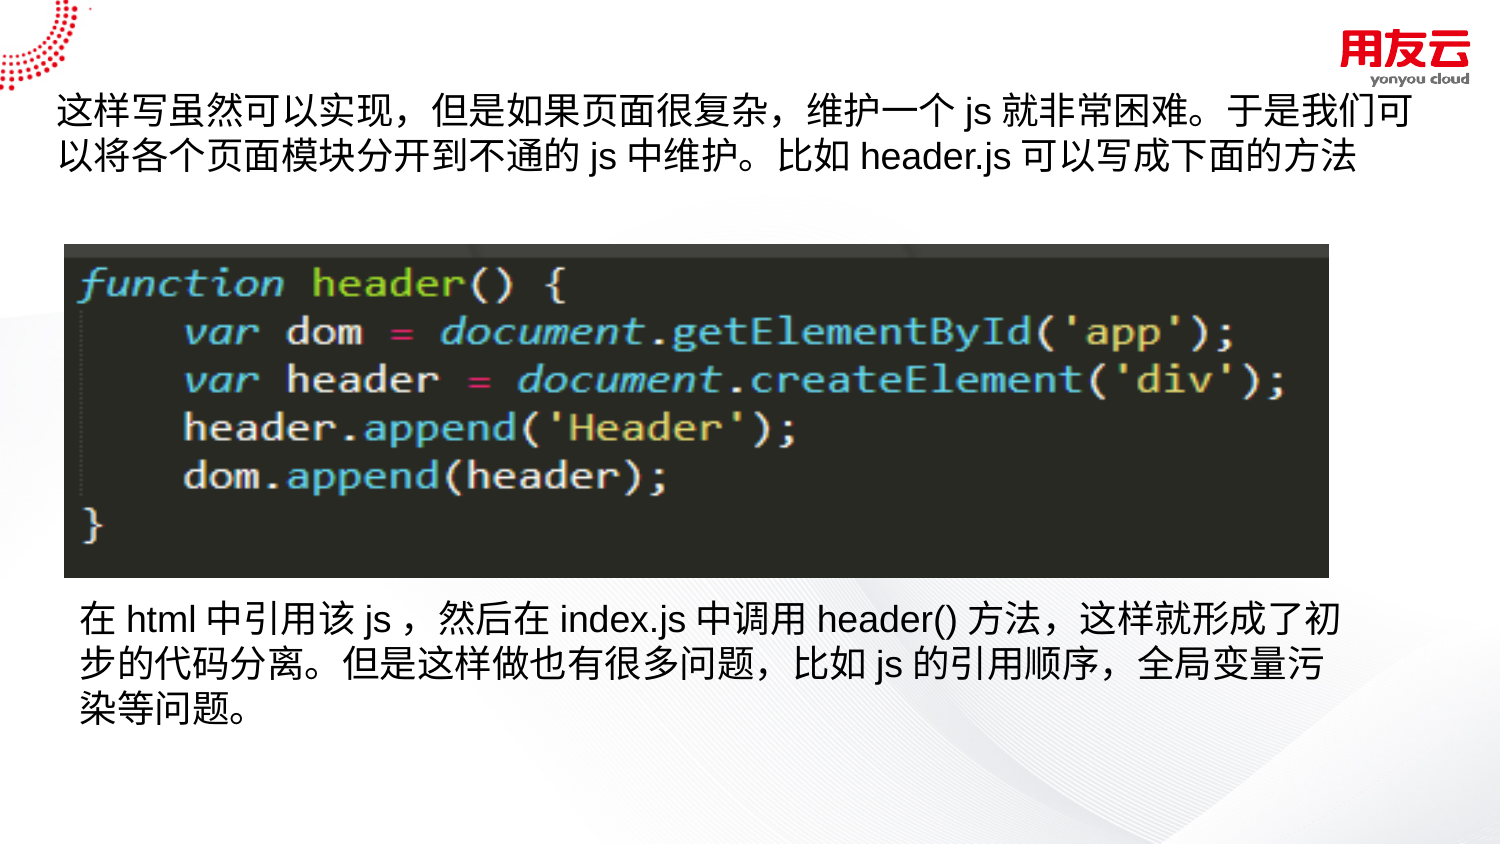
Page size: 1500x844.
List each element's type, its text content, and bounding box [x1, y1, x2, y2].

text_box 这样写虽然可以实现，但是如果页面很复杂，维护一个js就非常困难。于是我们可以将各个页面模块分开到不通的js中维护。比如header.js可以写成下面的方法 [41, 79, 1436, 184]
text_box 在html中引用该js，然后在index.js中调用header()方法，这样就形成了初步的代码分离。但是这样做也有很多问题，比如js的引用顺序，全局变量污染等问题。 [64, 587, 1365, 737]
picture [0, 0, 1500, 844]
